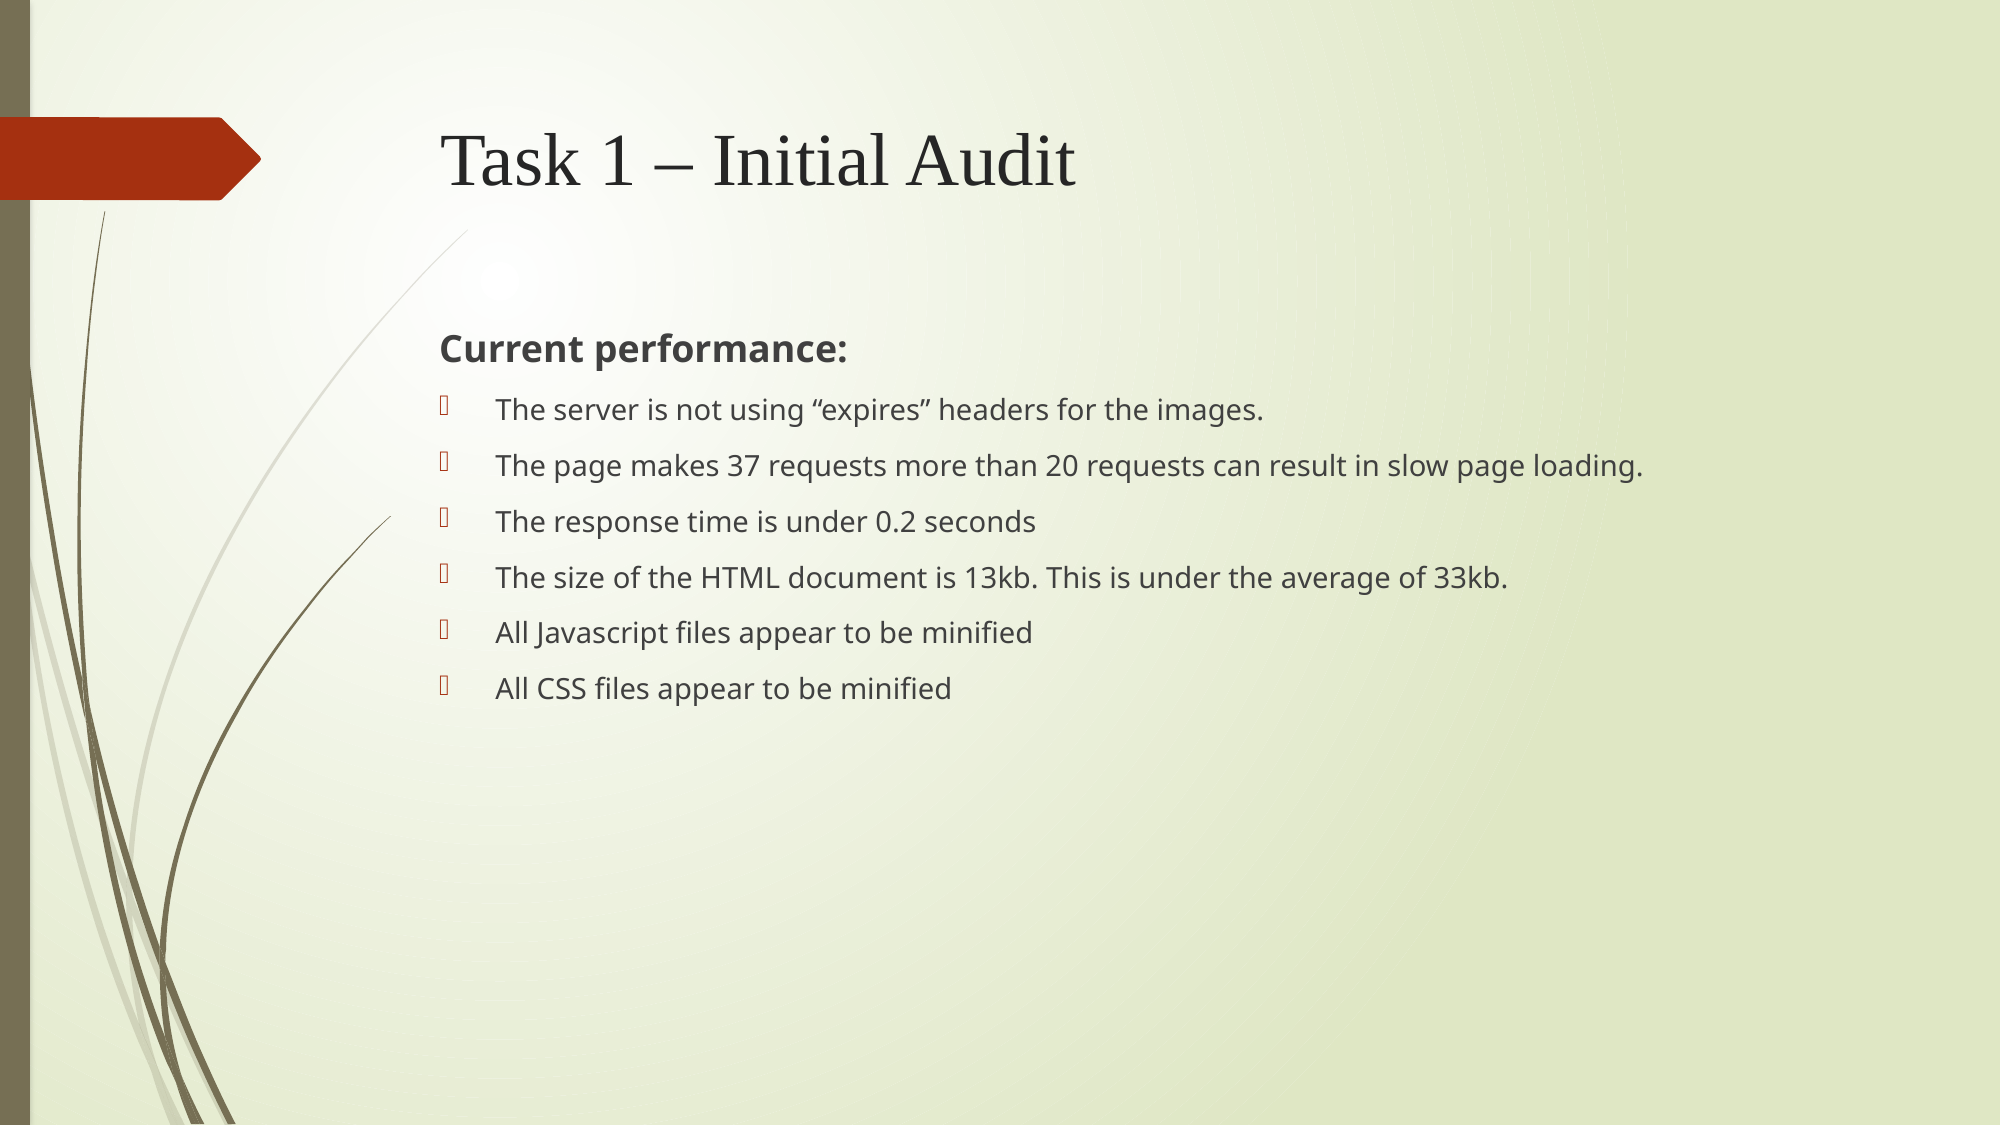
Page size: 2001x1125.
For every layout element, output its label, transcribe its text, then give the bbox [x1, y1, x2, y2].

title Task 1 – Initial Audit [425, 102, 1888, 313]
list Current performance: The server is not using “expires” headers for the images. The page makes 37 requests more than 20 requests can result in slow page loading. The response time is under 0.2 seconds The size of the HTML document is 13kb. This is under the average of 33kb. All Javascript files appear to be minified All CSS files appear to be minified [424, 317, 1887, 752]
